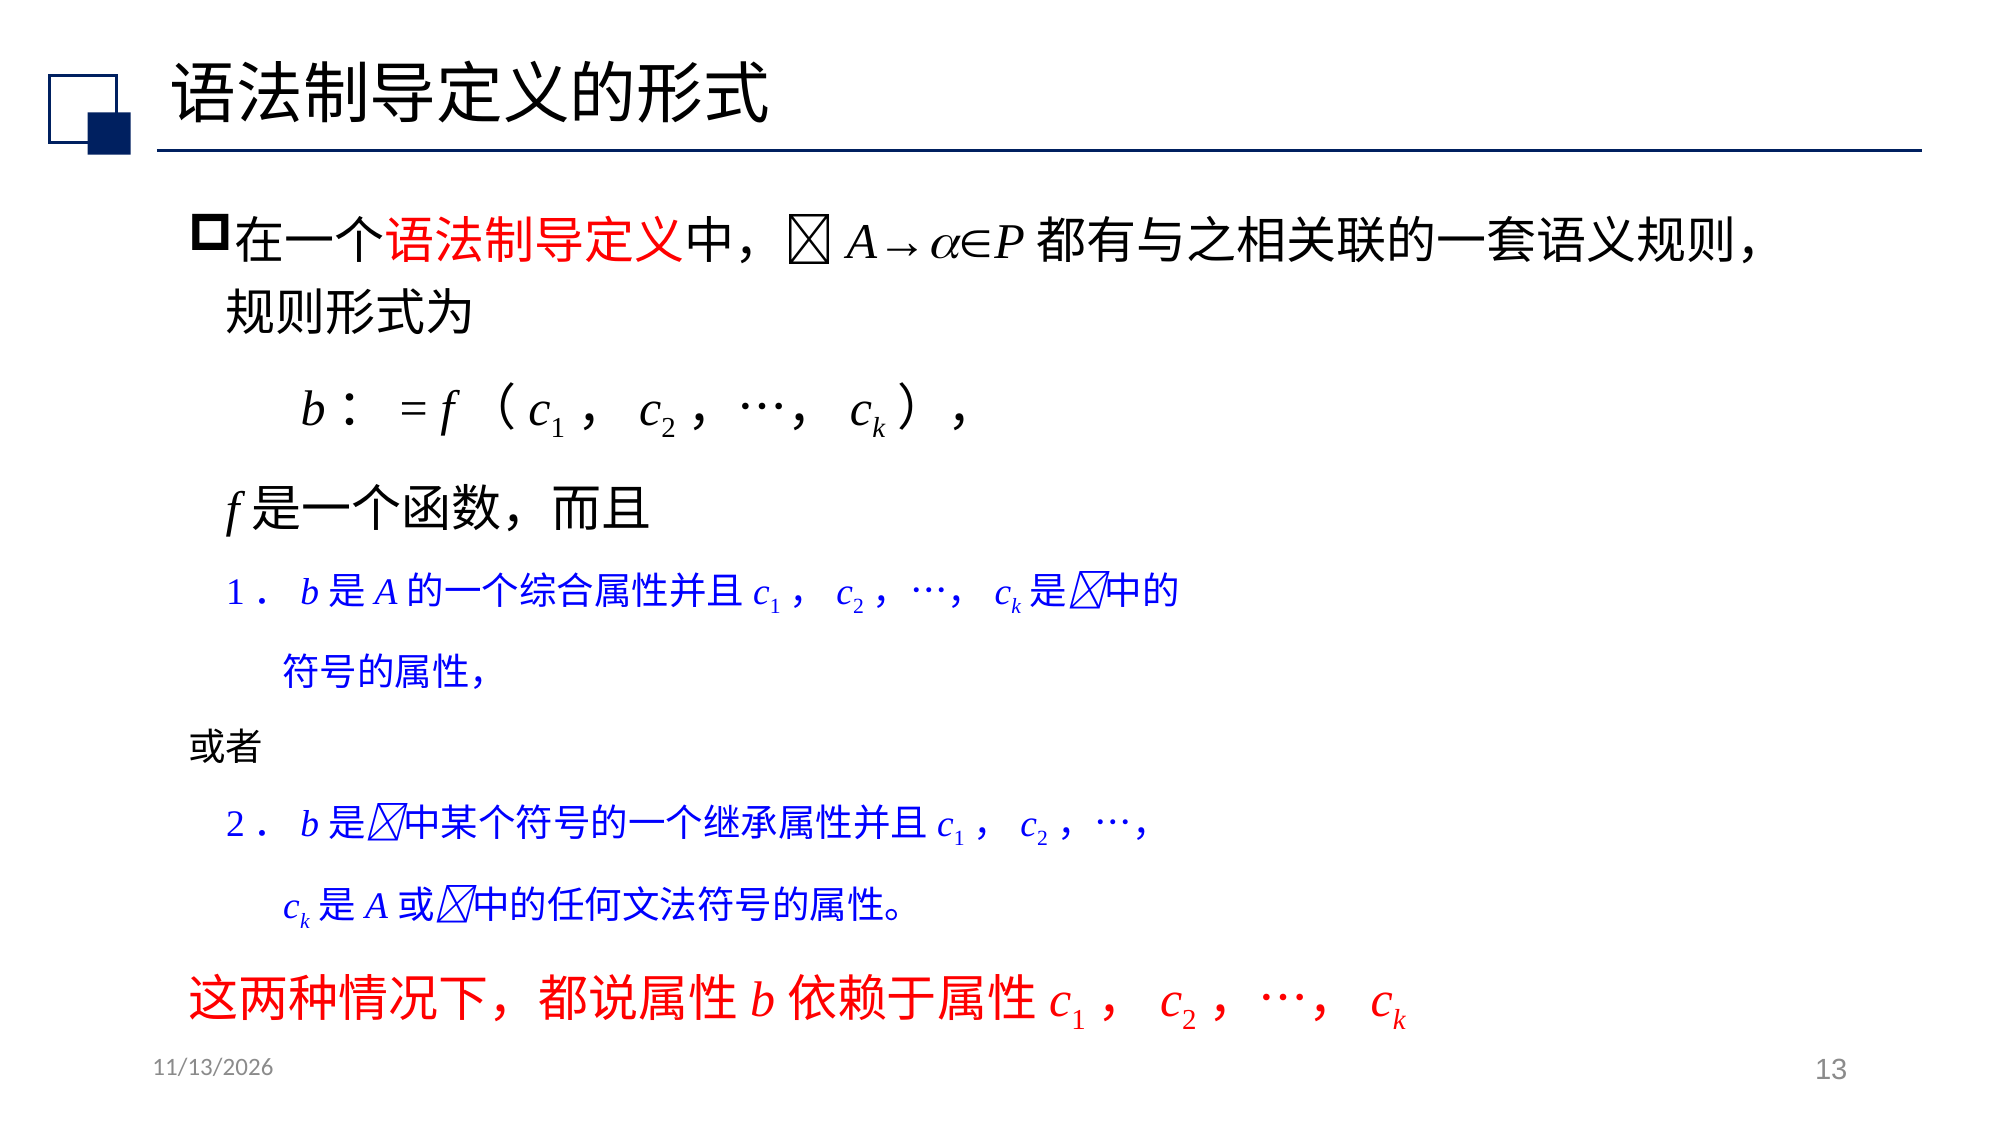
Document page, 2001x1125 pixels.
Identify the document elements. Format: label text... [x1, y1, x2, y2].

list 在一个语法制导定义中，A→P都有与之相关联的一套语义规则，规则形式为 b：= f（c1，c2，…，ck）， f是一个函数，而且 1．b是A的一个综合属性并且c1，c2，…，ck是中的 符号的属性， 或者 2．b是中某个符号的一个继承属性并且c1，c2，…， ck是A或中的任何文法符号的属性。 这两种情况下，都说属性b依赖于属性c1，c2，…，ck [173, 189, 1835, 942]
title 语法制导定义的形式 [154, 50, 1880, 143]
slide_number 13 [1412, 1042, 1863, 1103]
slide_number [137, 1042, 588, 1103]
